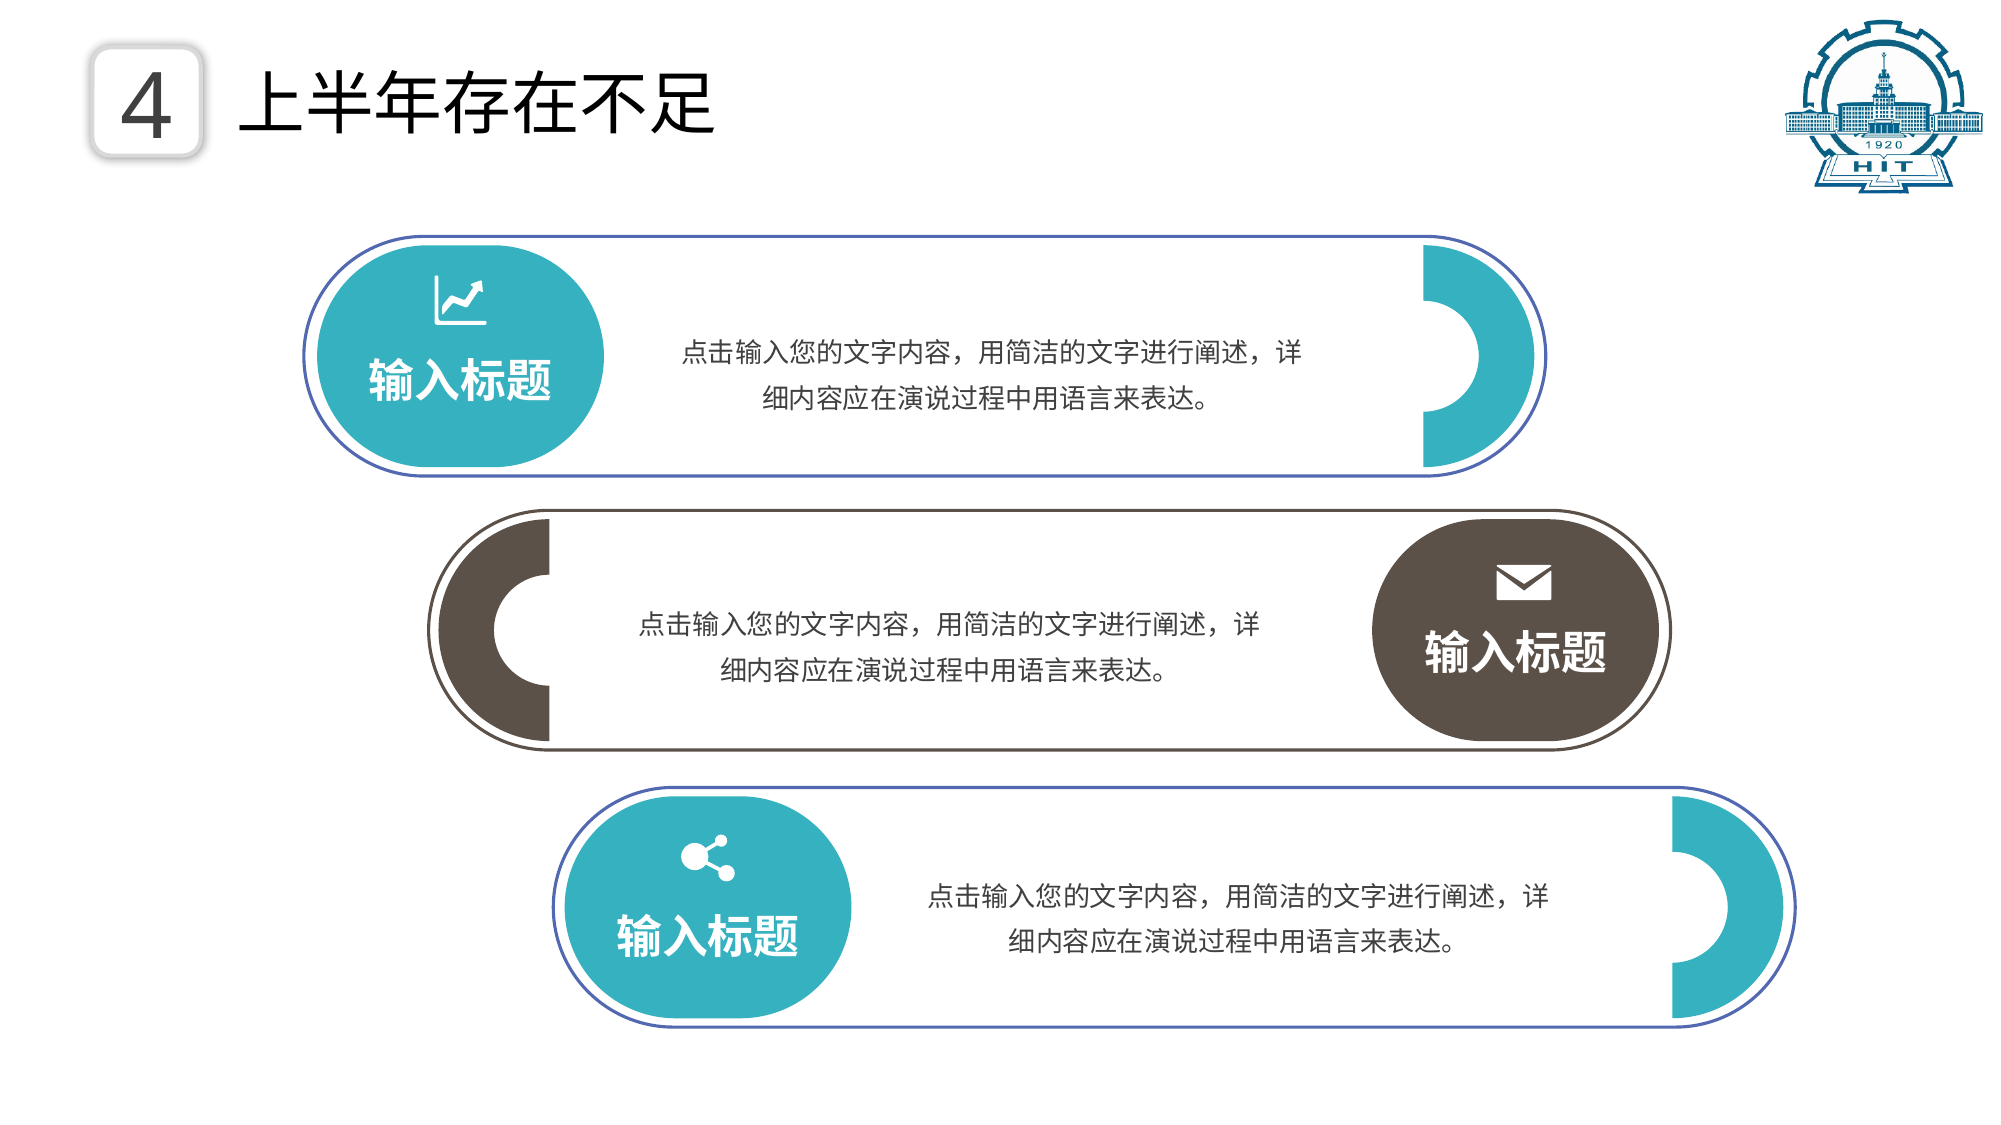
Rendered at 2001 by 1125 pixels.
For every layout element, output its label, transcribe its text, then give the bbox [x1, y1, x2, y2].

text_box [1370, 517, 1662, 744]
picture [1781, 5, 1986, 209]
text_box 点击输入您的文字内容，用简洁的文字进行阐述，详细内容应在演说过程中用语言来表达。 [630, 594, 1268, 686]
text_box [1670, 794, 1786, 1021]
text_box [92, 47, 736, 156]
text_box [315, 243, 607, 470]
text_box [1496, 564, 1552, 584]
text_box 点击输入您的文字内容，用简洁的文字进行阐述，详细内容应在演说过程中用语言来表达。 [919, 865, 1557, 958]
text_box [681, 834, 735, 882]
text_box 输入标题 [607, 907, 809, 963]
text_box 输入标题 [359, 351, 562, 407]
text_box [436, 517, 552, 744]
text_box [301, 234, 1548, 479]
text_box [426, 508, 1673, 753]
text_box [1496, 570, 1552, 601]
text_box [434, 275, 487, 325]
text_box 输入标题 [1414, 623, 1617, 679]
text_box 点击输入您的文字内容，用简洁的文字进行阐述，详细内容应在演说过程中用语言来表达。 [672, 321, 1311, 414]
text_box [1421, 243, 1537, 470]
text_box [551, 785, 1798, 1030]
text_box [562, 794, 854, 1021]
